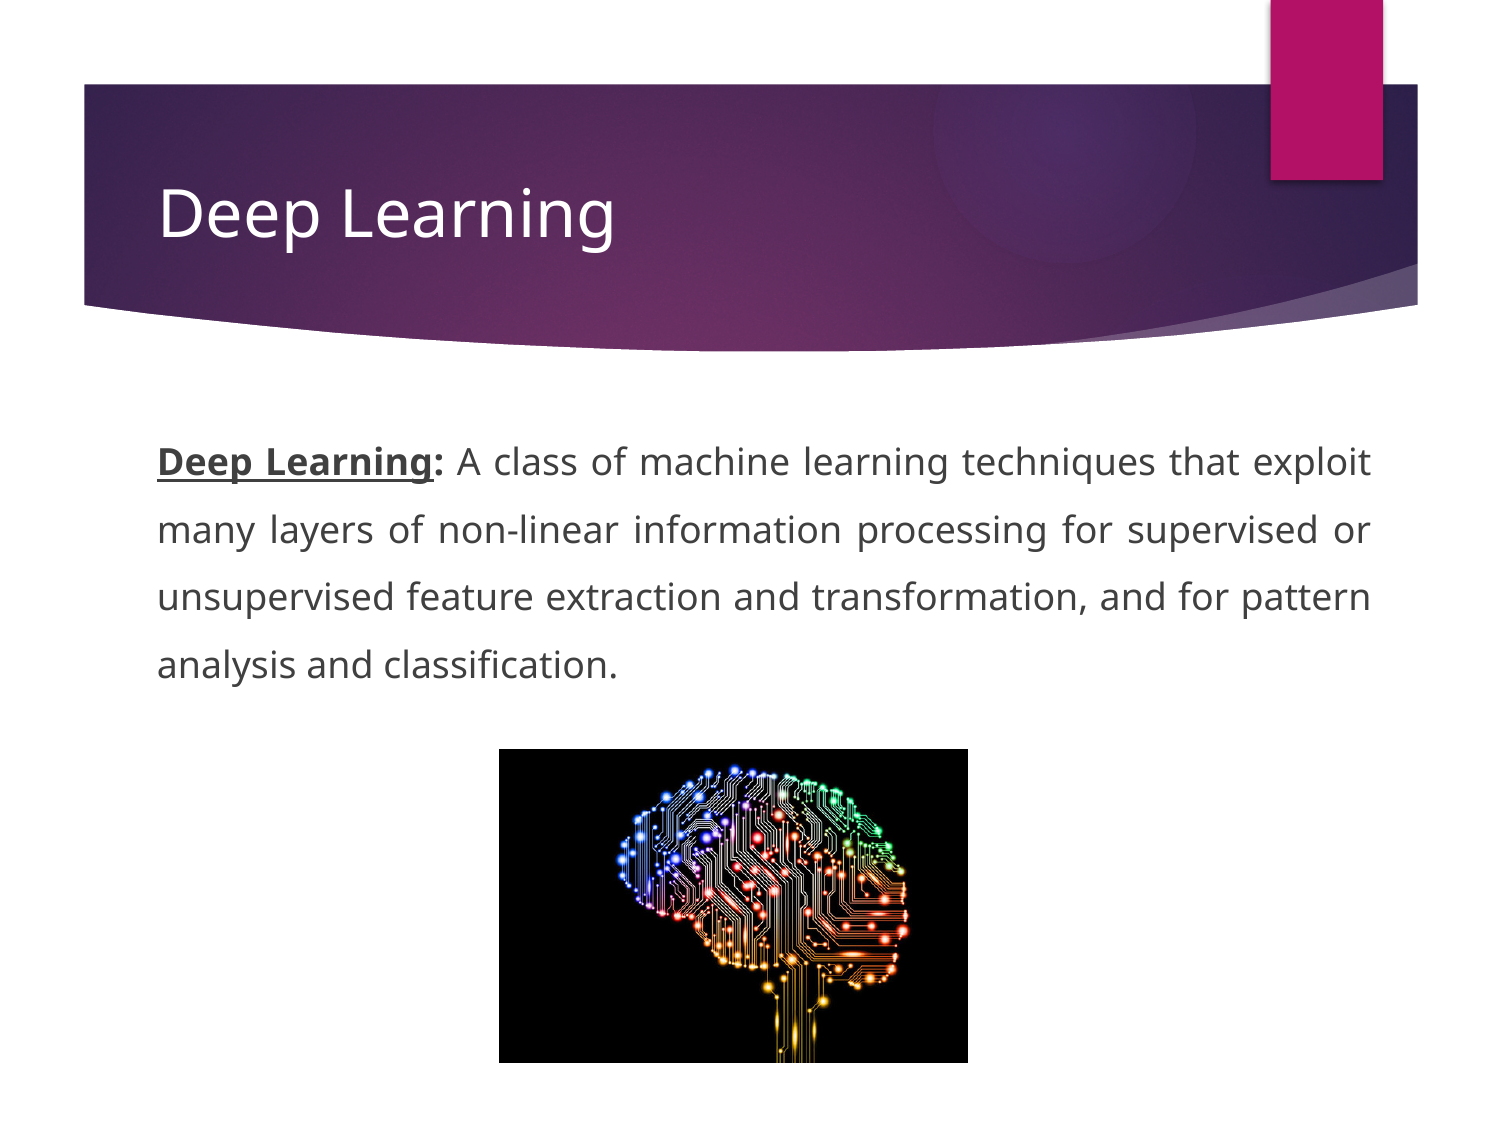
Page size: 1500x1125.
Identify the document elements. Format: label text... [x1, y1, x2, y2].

title Deep Learning [142, 152, 1183, 269]
picture [498, 749, 968, 1063]
list Deep Learning: A class of machine learning techniques that exploit many layers of non-linear information processing for supervised or unsupervised feature extraction and transformation, and for pattern analysis and classification. [141, 408, 1388, 988]
